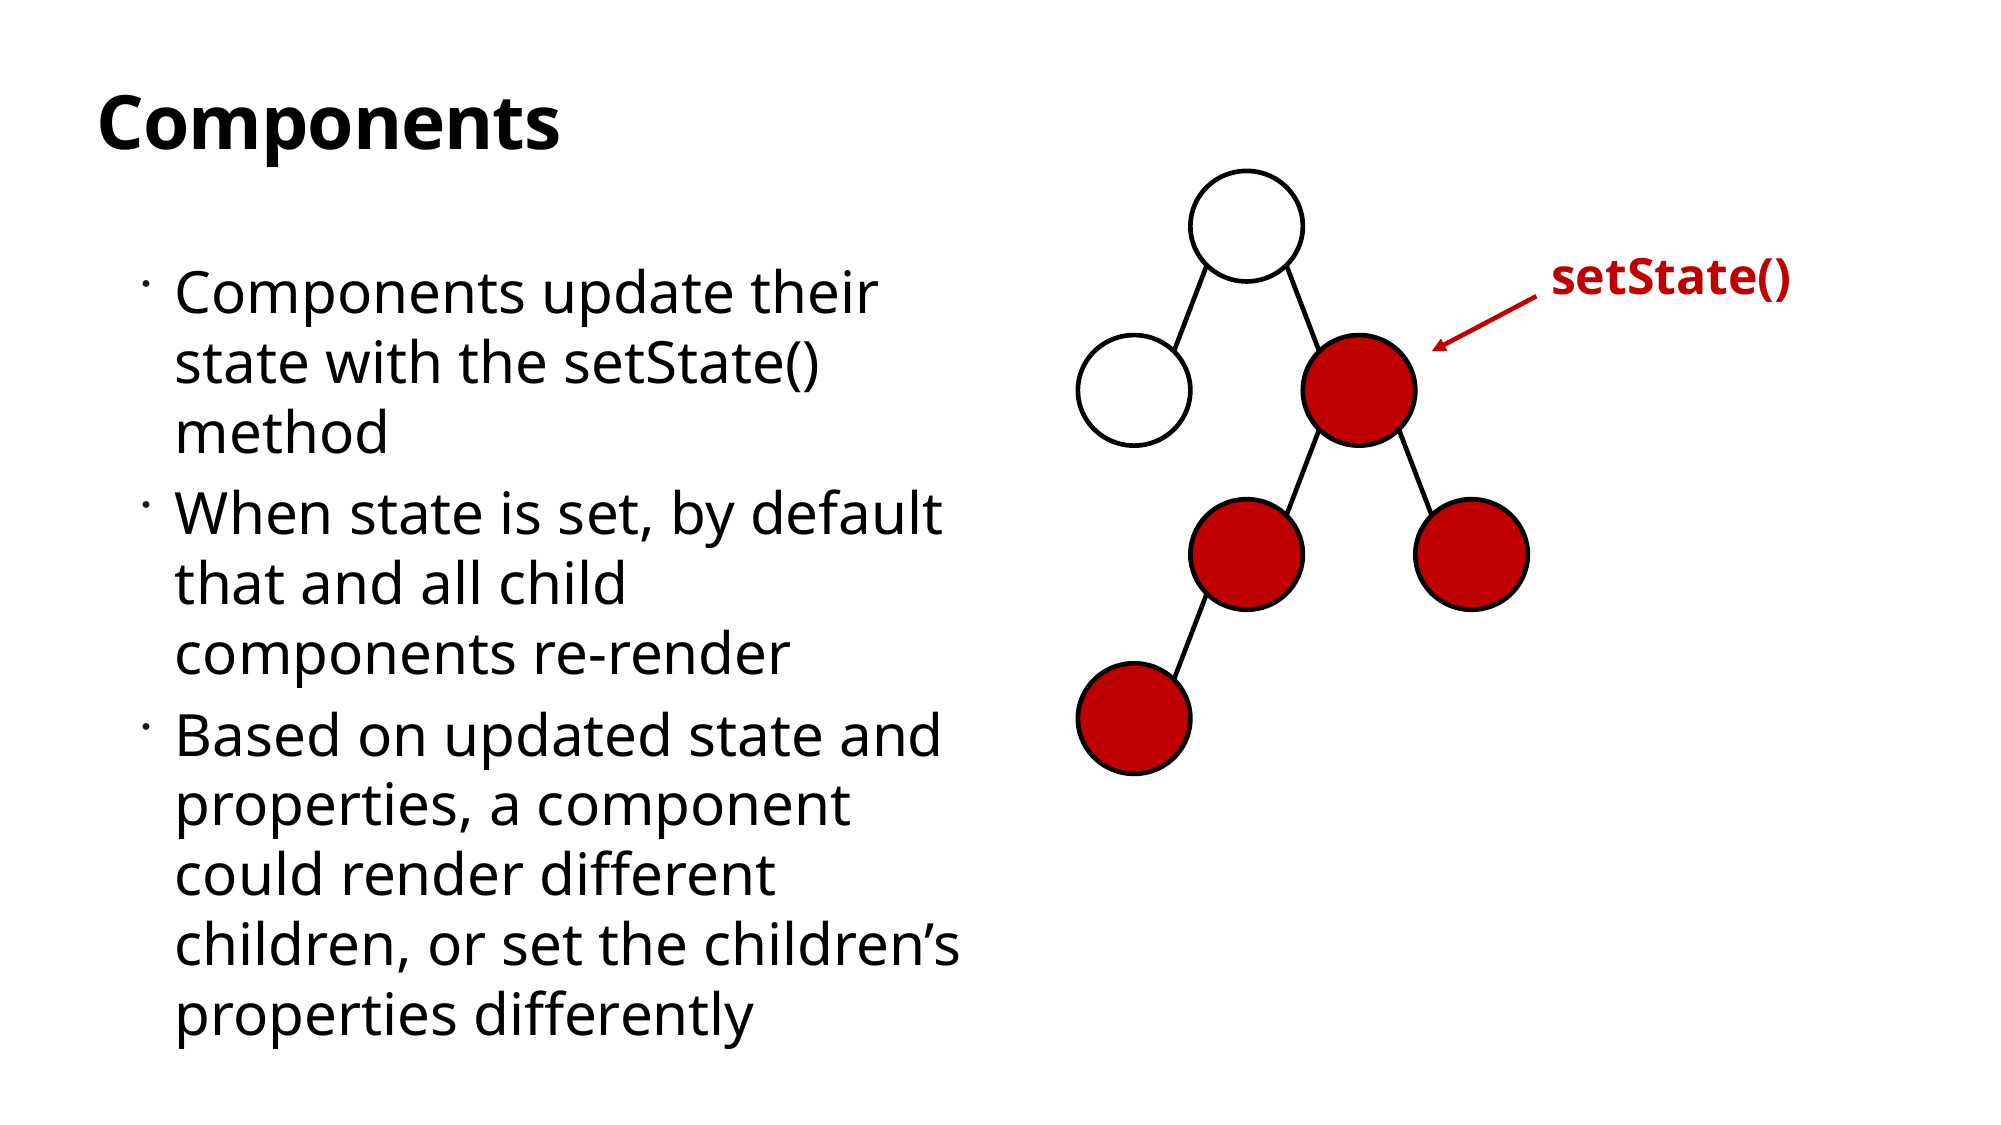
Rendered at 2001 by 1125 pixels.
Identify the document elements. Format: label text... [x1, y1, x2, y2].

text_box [1431, 295, 1537, 352]
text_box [1173, 593, 1207, 680]
text_box [1076, 334, 1192, 447]
text_box setState() [1536, 237, 1907, 313]
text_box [1173, 265, 1207, 352]
text_box [1076, 662, 1192, 775]
list Components update their state with the setState() method When state is set, by default that and all child components re-render Based on updated state and properties, a component could render different children, or set the children’s properties differently [137, 255, 970, 1092]
text_box [1301, 334, 1417, 447]
text_box [1189, 498, 1304, 611]
text_box [1189, 170, 1304, 283]
text_box [1414, 498, 1529, 611]
title Components [96, 75, 1904, 166]
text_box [1286, 265, 1320, 352]
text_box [1398, 429, 1432, 516]
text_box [1286, 429, 1320, 516]
